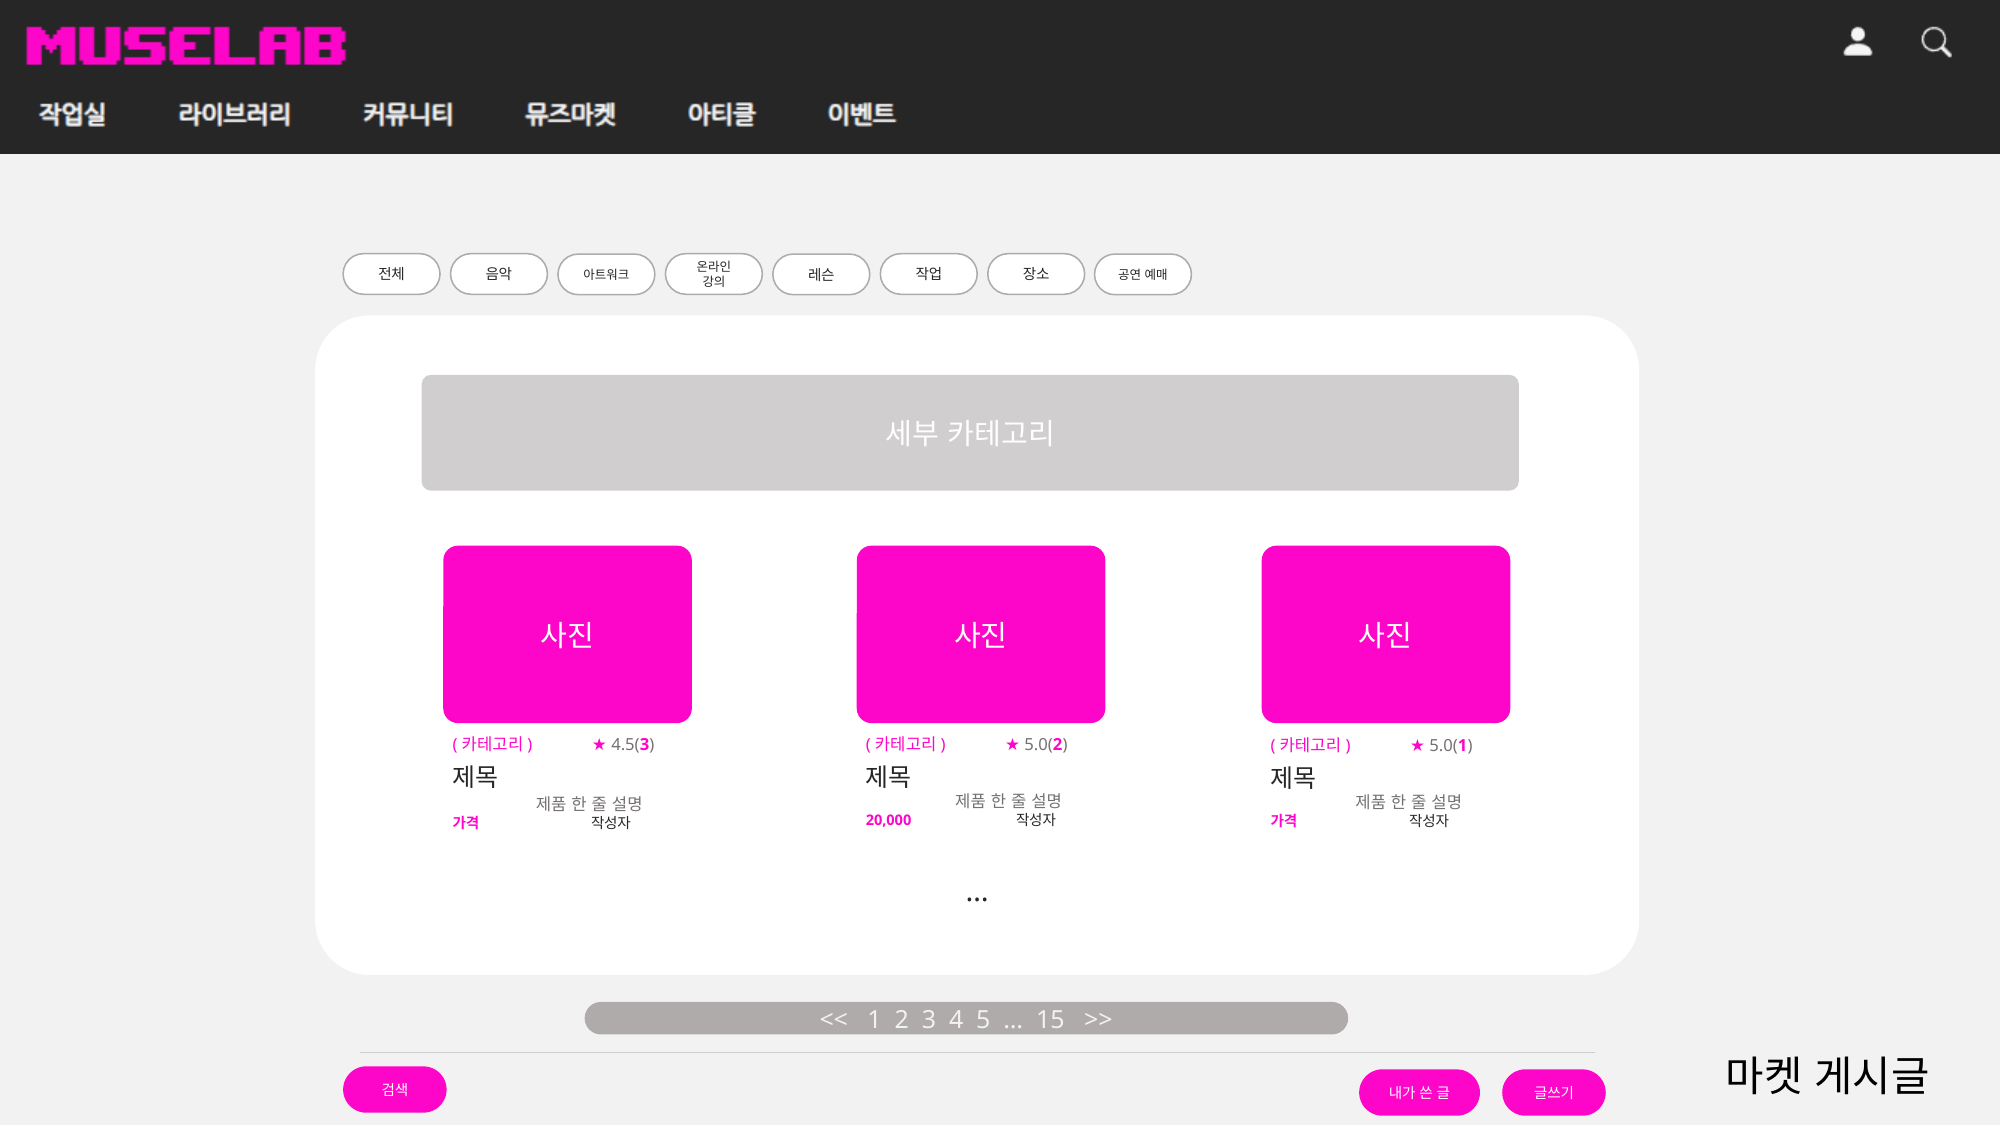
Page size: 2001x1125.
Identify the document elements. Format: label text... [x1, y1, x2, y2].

text_box 검색 [342, 1065, 448, 1114]
text_box … [314, 314, 1641, 976]
text_box << 1 2 3 4 5 … 15 >> [583, 1000, 1350, 1036]
picture [0, 0, 2000, 154]
text_box 글쓰기 [1501, 1068, 1607, 1117]
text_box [848, 545, 1114, 839]
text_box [1253, 545, 1519, 841]
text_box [343, 253, 1192, 295]
text_box 마켓 게시글 [1609, 1041, 2000, 1107]
text_box 내가 쓴 글 [1358, 1068, 1482, 1117]
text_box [434, 545, 701, 850]
text_box 세부 카테고리 [420, 373, 1520, 492]
